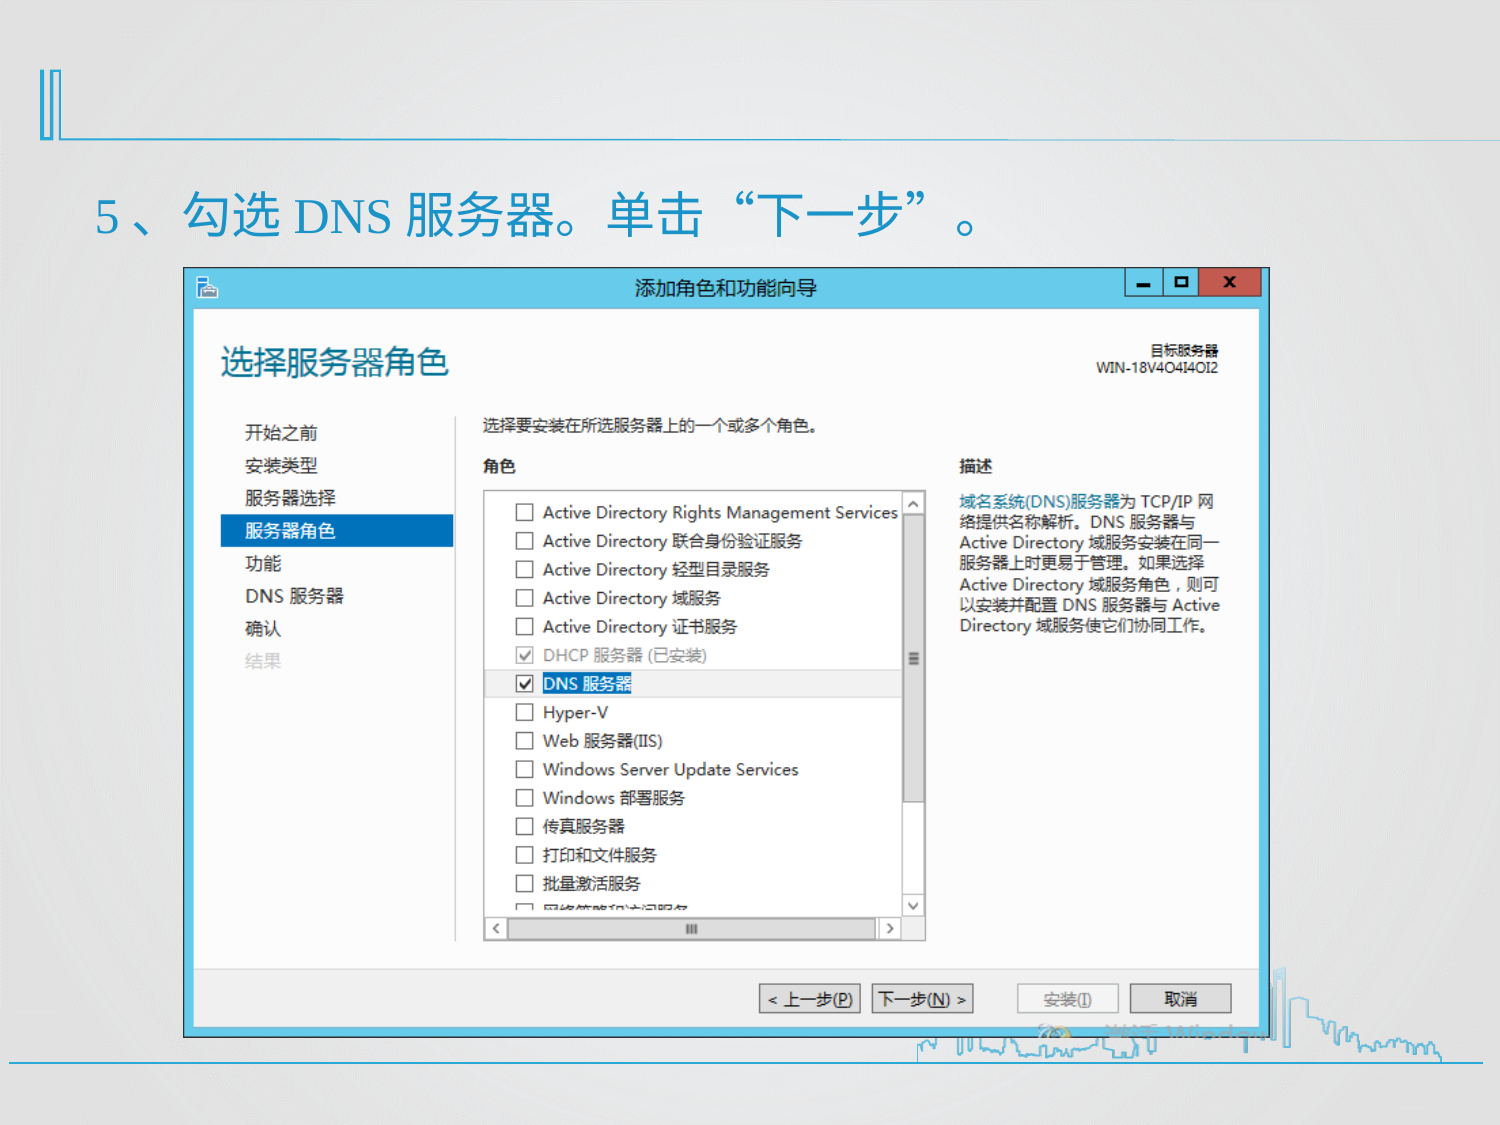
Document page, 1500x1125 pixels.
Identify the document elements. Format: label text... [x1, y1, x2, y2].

picture [0, 0, 1500, 1125]
list 5、勾选DNS服务器。单击“下一步”。 [79, 183, 1407, 1060]
